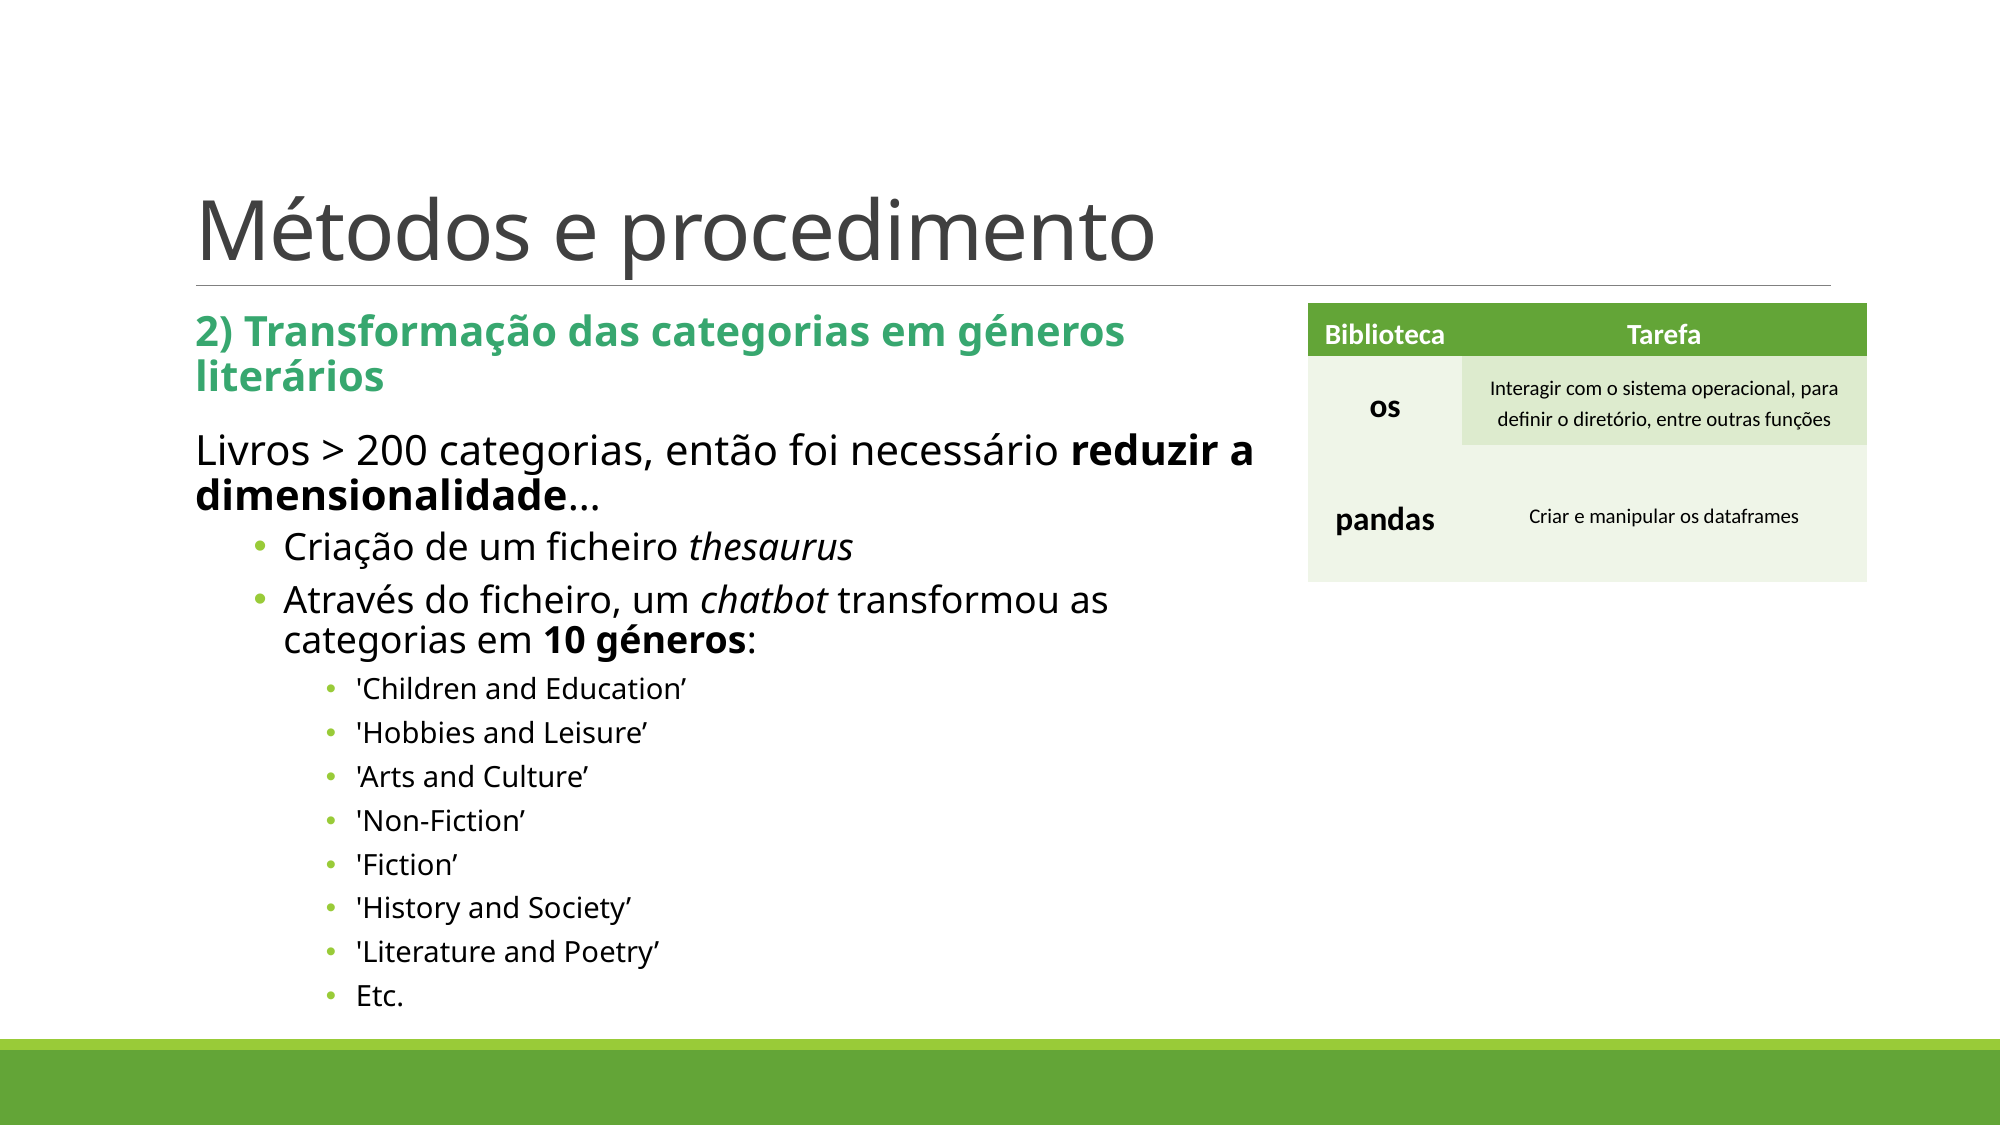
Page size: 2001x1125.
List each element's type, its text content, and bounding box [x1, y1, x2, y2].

table_cell os [1308, 356, 1462, 445]
table_cell pandas [1308, 445, 1462, 582]
title Métodos e procedimento [180, 47, 1830, 285]
table_header Biblioteca [1308, 303, 1462, 356]
table_cell Interagir com o sistema operacional, para definir o diretório, entre outras funções [1462, 356, 1867, 445]
table_cell Criar e manipular os dataframes [1462, 445, 1867, 582]
list 2) Transformação das categorias em géneros literários Livros > 200 categorias, então foi necessário reduzir a dimensionalidade… Criação de um ficheiro thesaurus Através do ficheiro, um chatbot transformou as categorias em 10 géneros: 'Children and Education’ 'Hobbies and Leisure’ 'Arts and Culture’ 'Non-Fiction’ 'Fiction’ 'History and Society’ 'Literature and Poetry’ Etc. [180, 302, 1257, 1032]
table_header Tarefa [1462, 303, 1867, 356]
